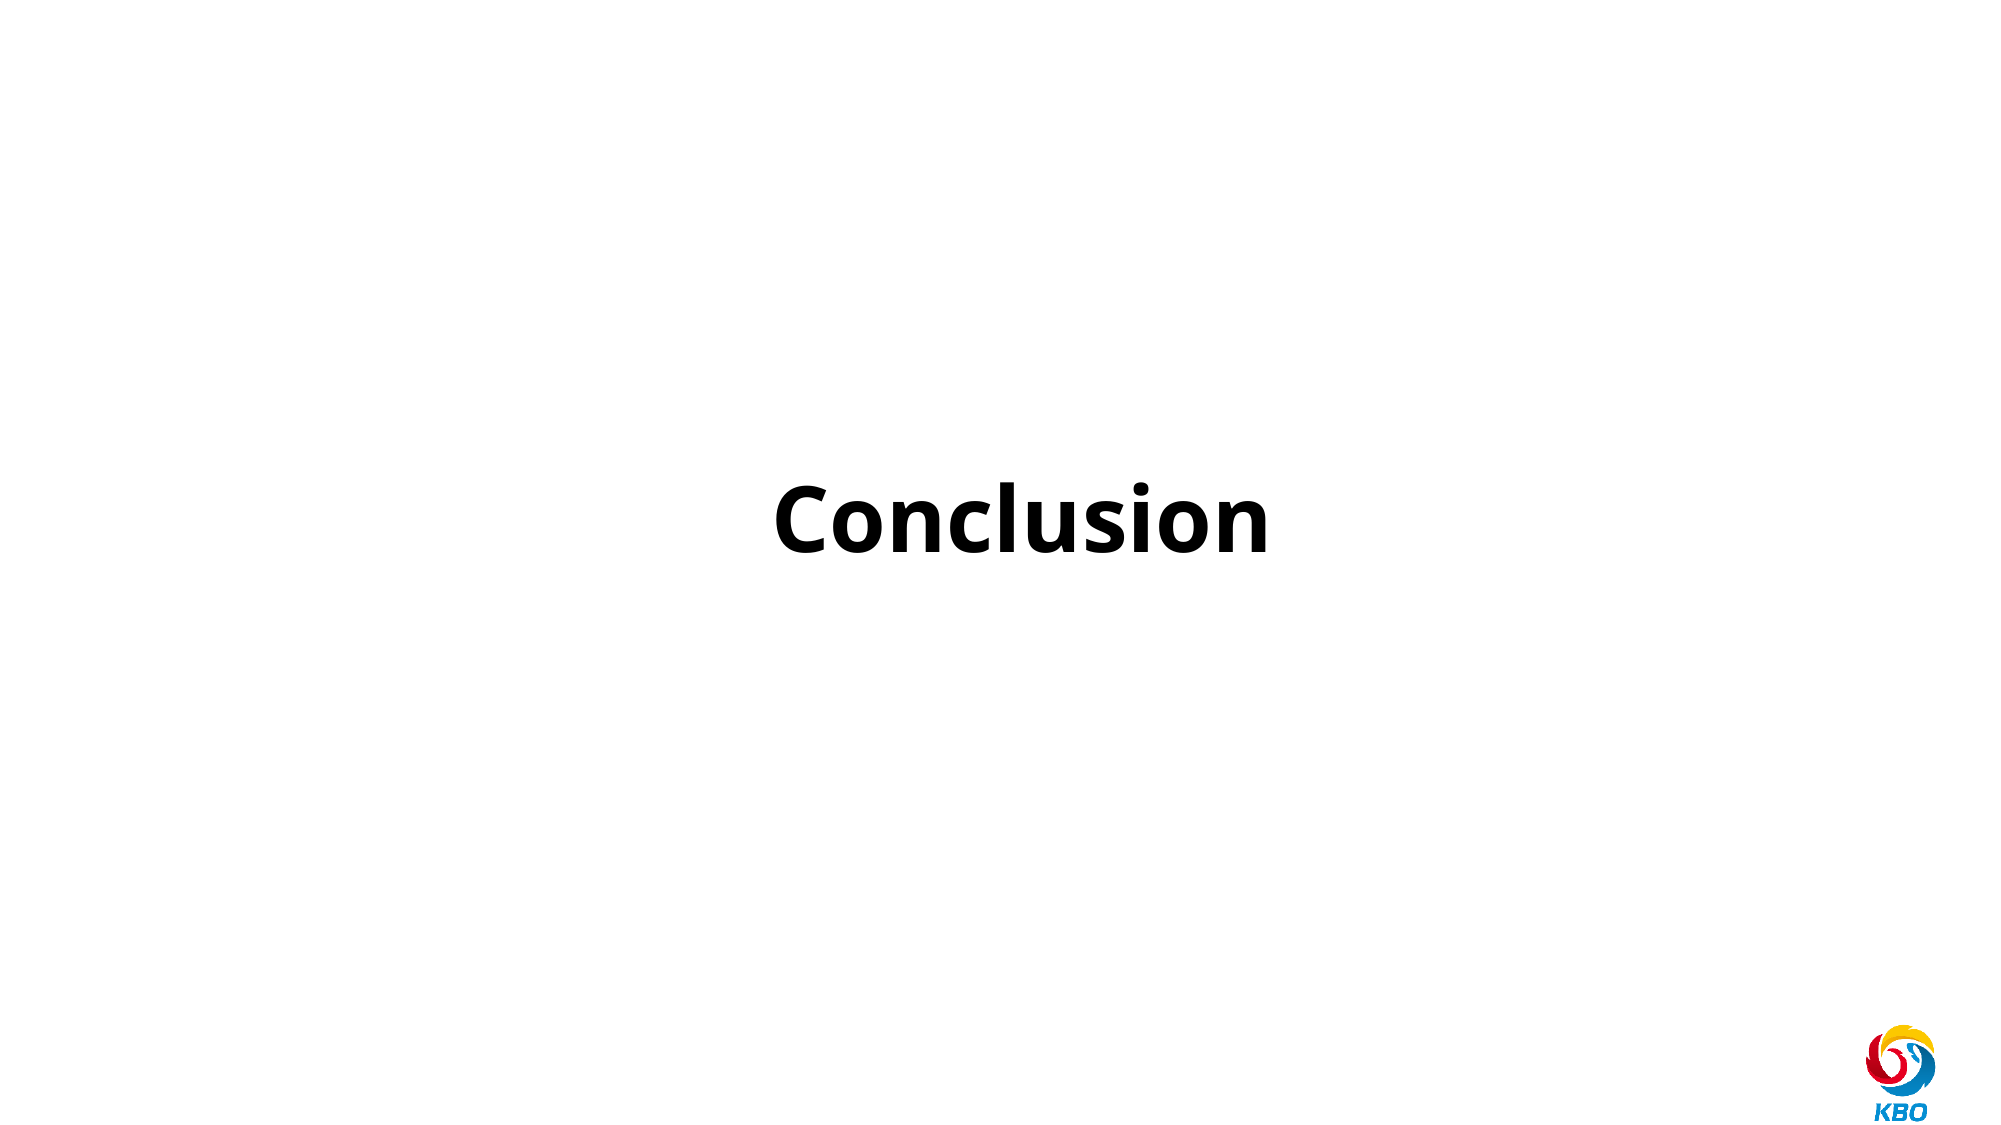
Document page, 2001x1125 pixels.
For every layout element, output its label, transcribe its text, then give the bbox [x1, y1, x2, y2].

title Conclusion [159, 414, 1885, 632]
picture [137, 205, 1863, 920]
picture [1805, 1022, 2000, 1125]
